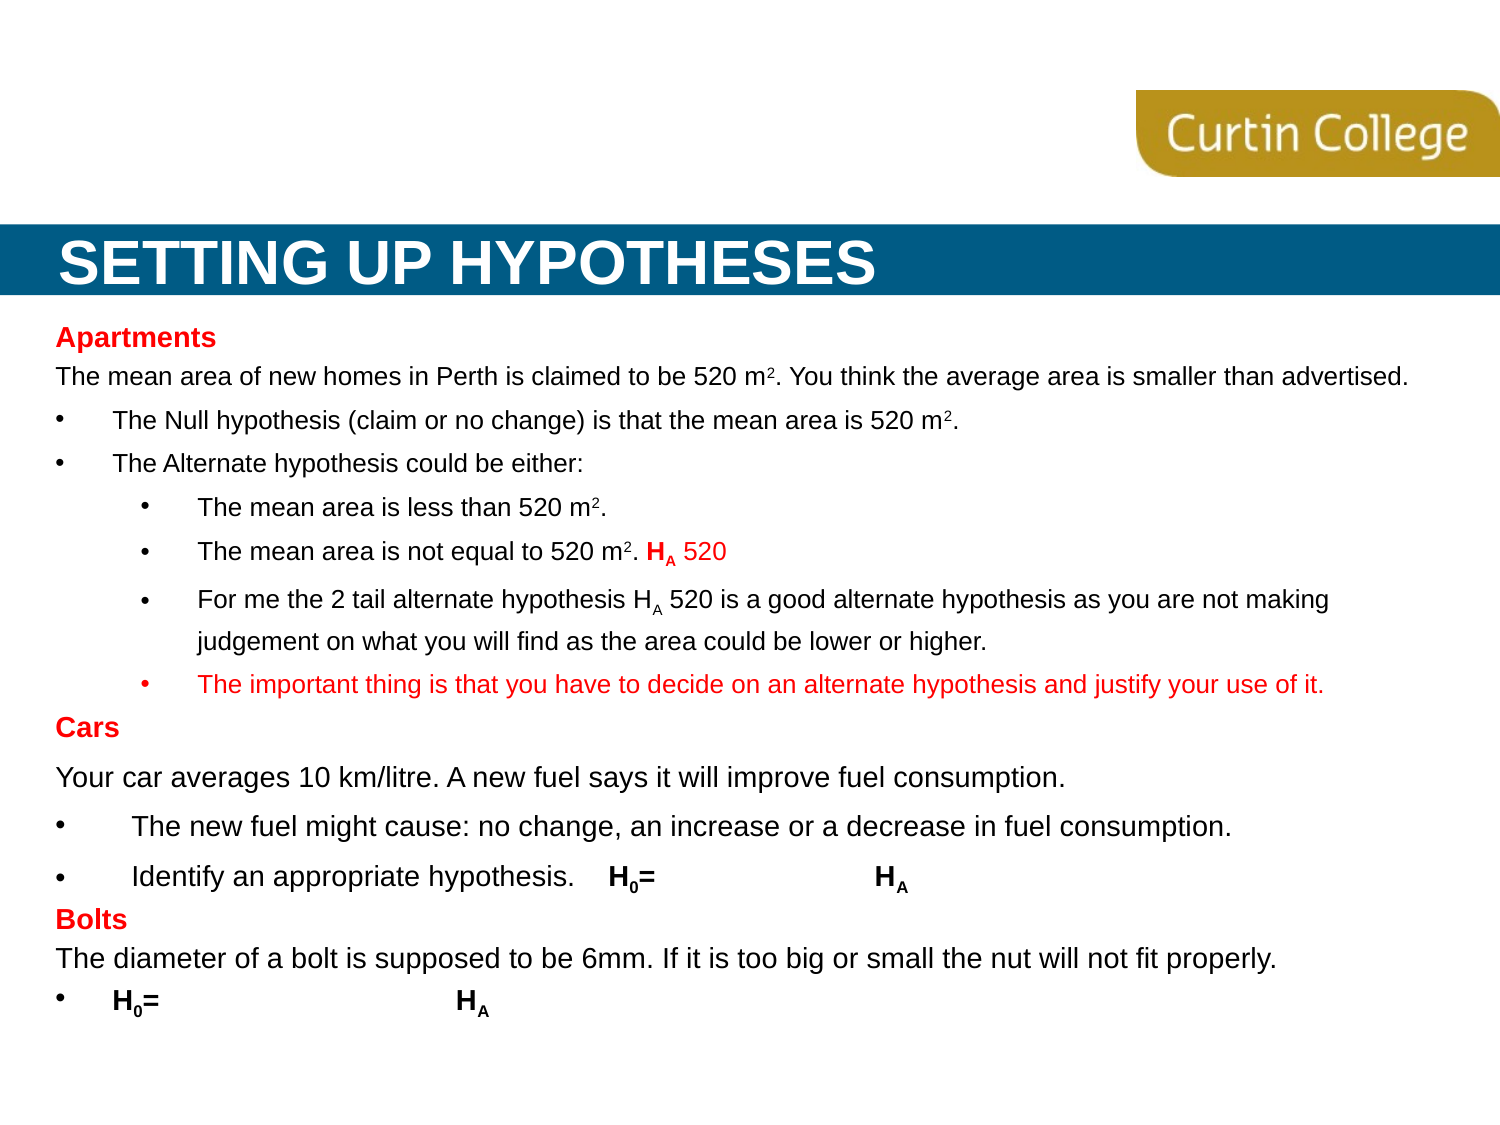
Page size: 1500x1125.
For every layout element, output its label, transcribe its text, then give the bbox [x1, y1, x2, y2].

picture [1136, 90, 1500, 177]
title Setting up hypotheses [0, 224, 1500, 296]
